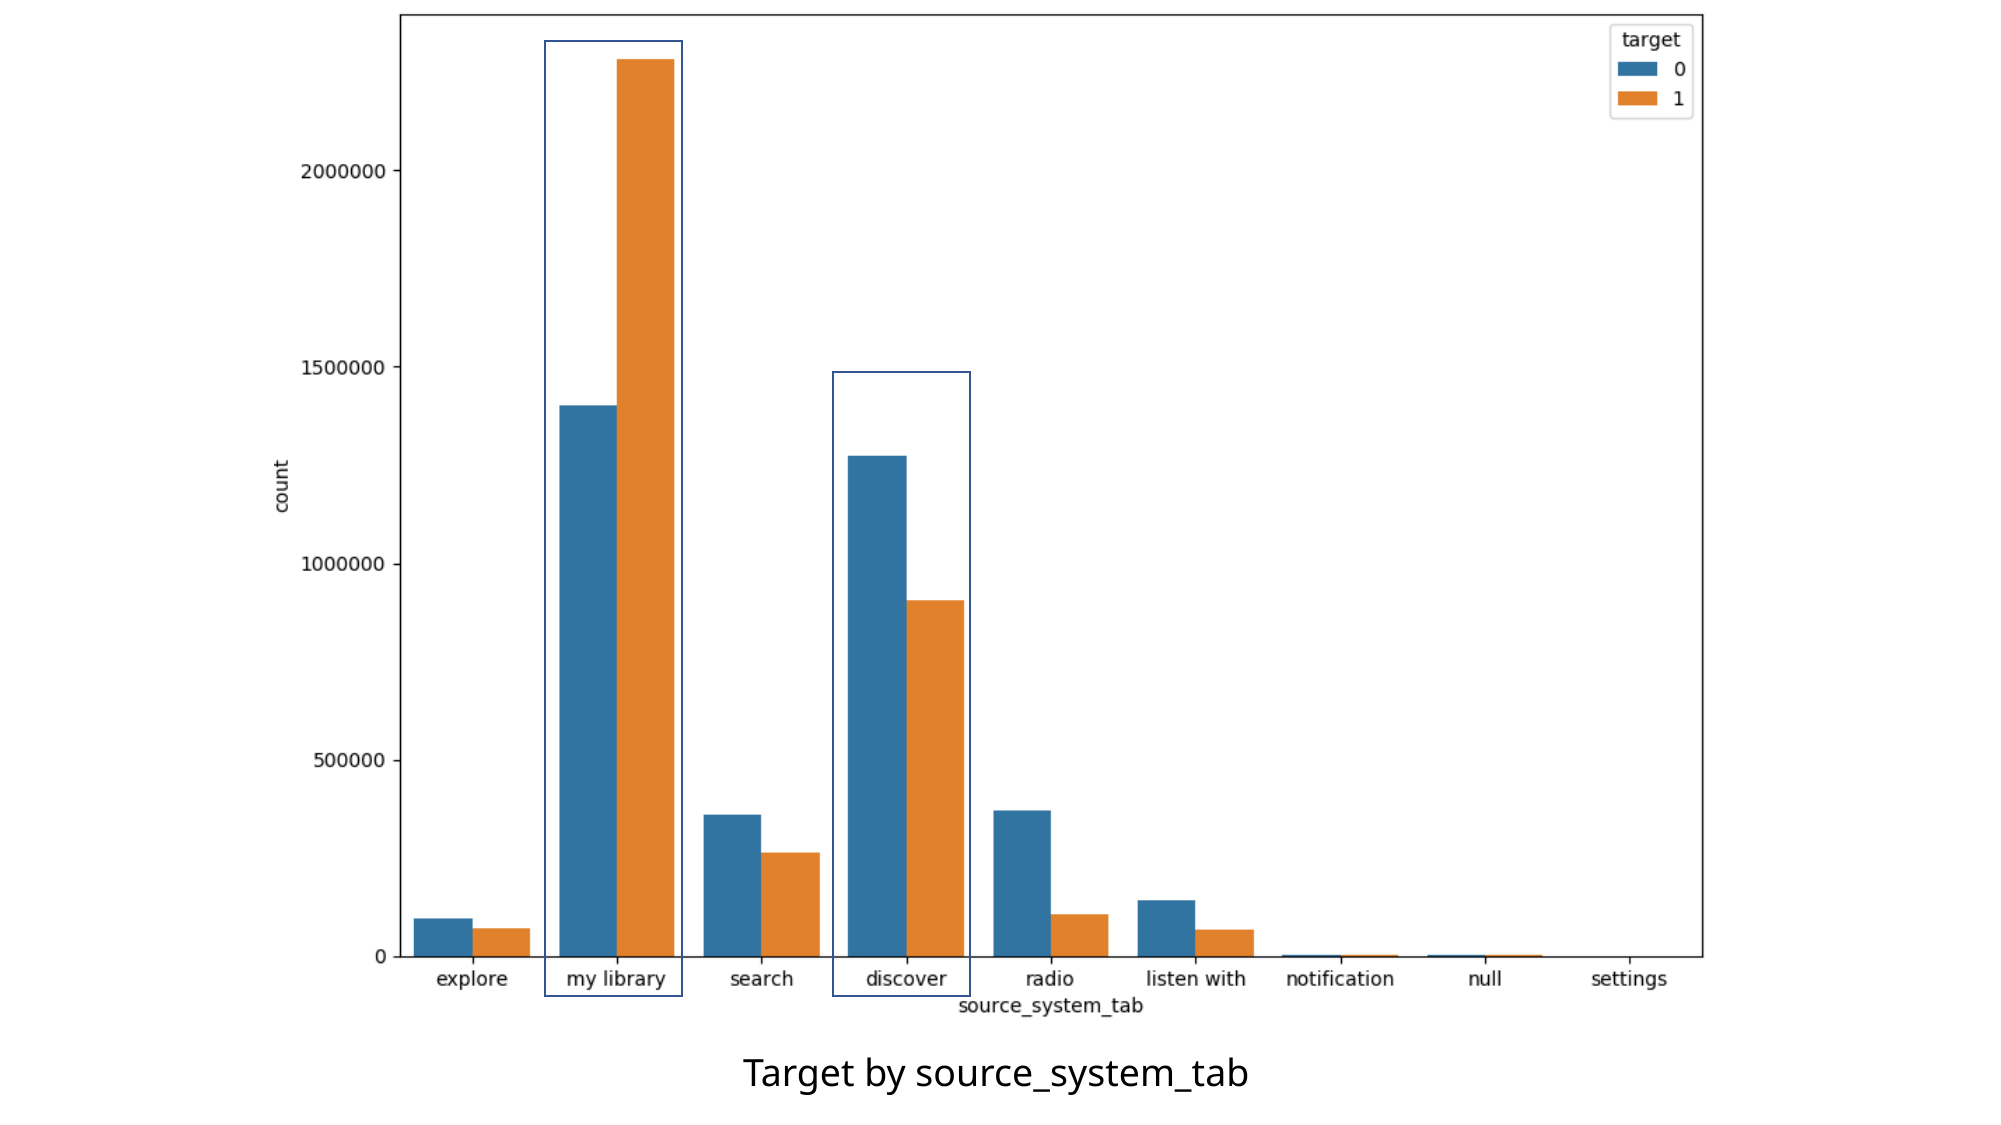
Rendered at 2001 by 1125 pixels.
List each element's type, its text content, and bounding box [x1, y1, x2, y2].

picture [274, 0, 1719, 1042]
text_box Target by source_system_tab [583, 1042, 1410, 1101]
